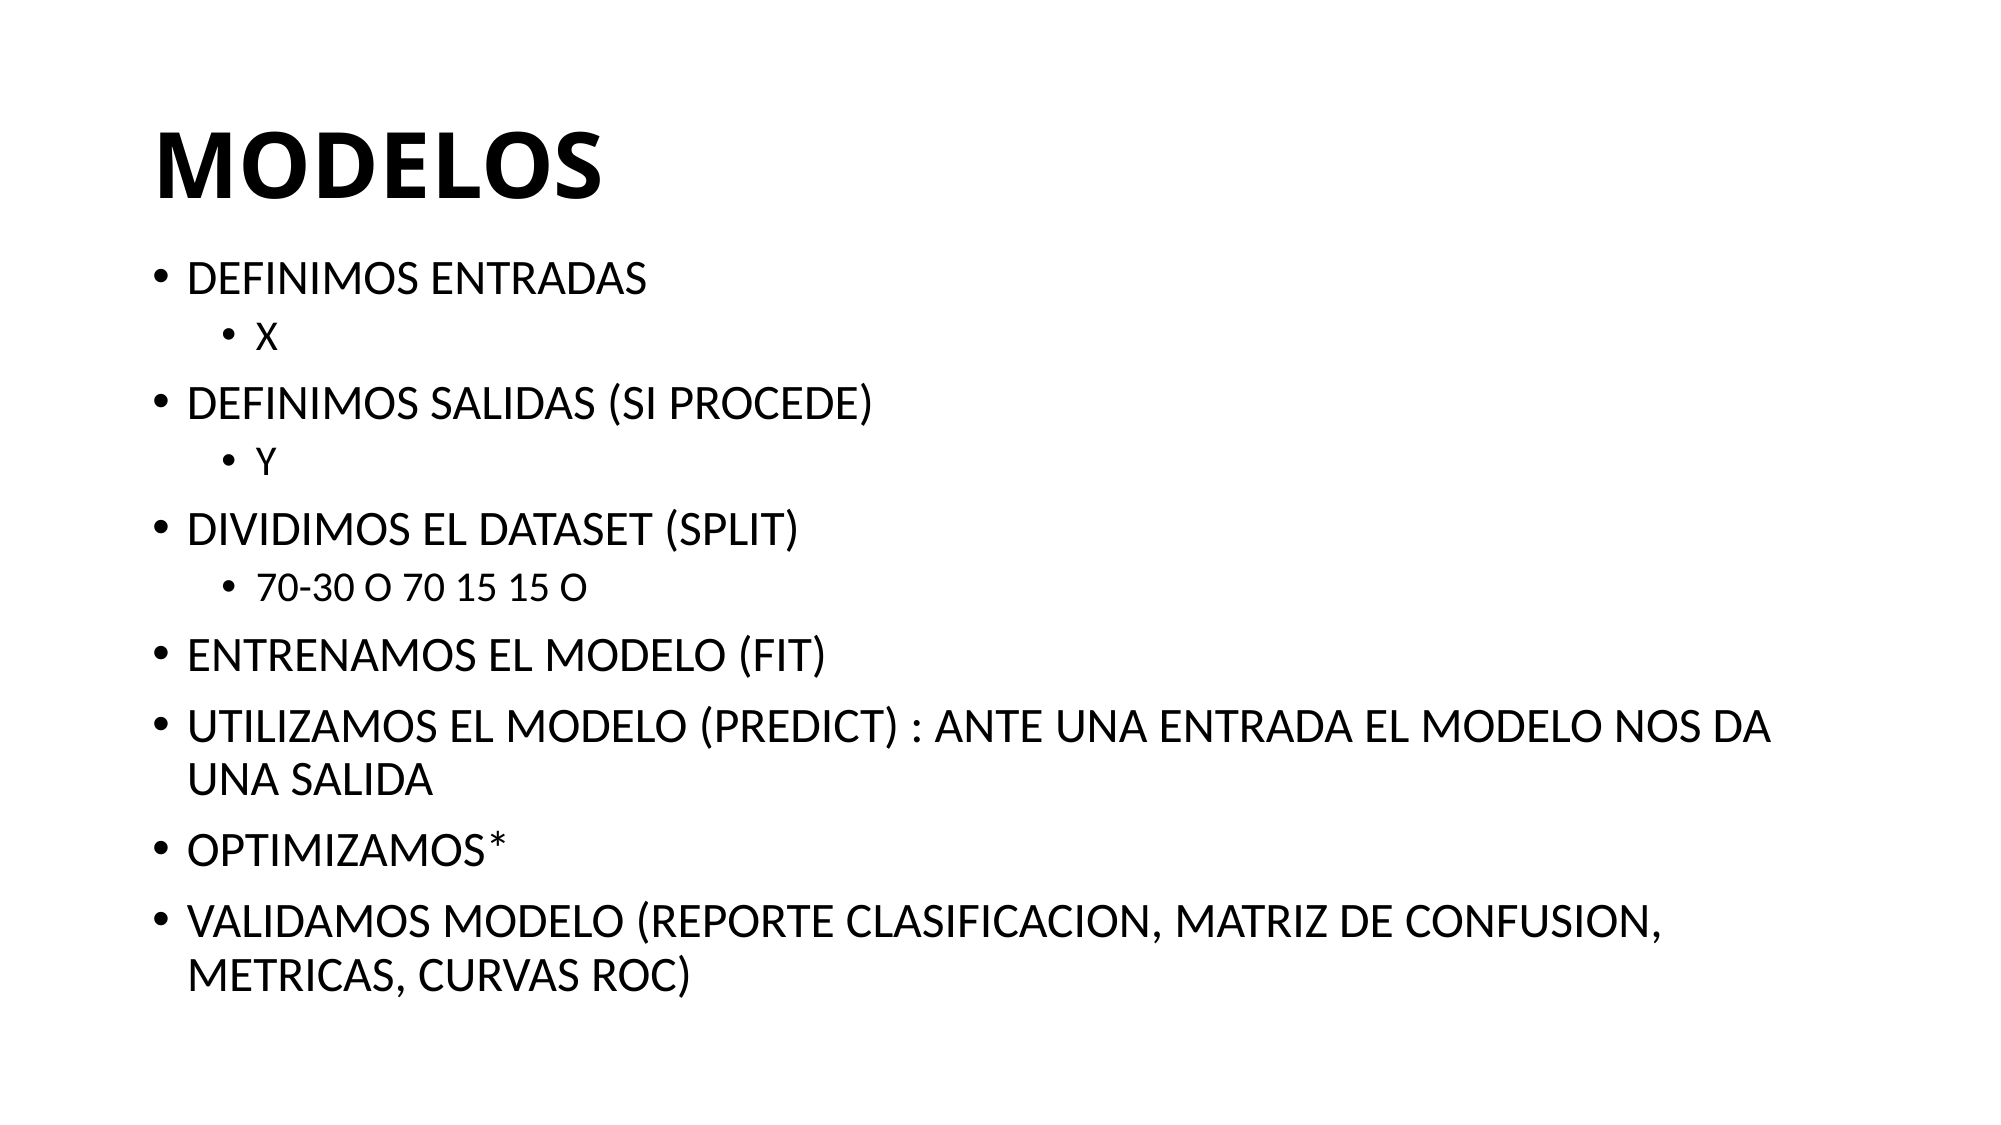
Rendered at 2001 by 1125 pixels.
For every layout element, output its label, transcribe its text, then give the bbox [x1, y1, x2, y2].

title MODELOS [137, 59, 1863, 243]
list DEFINIMOS ENTRADAS X DEFINIMOS SALIDAS (SI PROCEDE) Y DIVIDIMOS EL DATASET (SPLIT) 70-30 O 70 15 15 O ENTRENAMOS EL MODELO (FIT) UTILIZAMOS EL MODELO (PREDICT) : ANTE UNA ENTRADA EL MODELO NOS DA UNA SALIDA OPTIMIZAMOS* VALIDAMOS MODELO (REPORTE CLASIFICACION, MATRIZ DE CONFUSION, METRICAS, CURVAS ROC) [137, 243, 1863, 1014]
